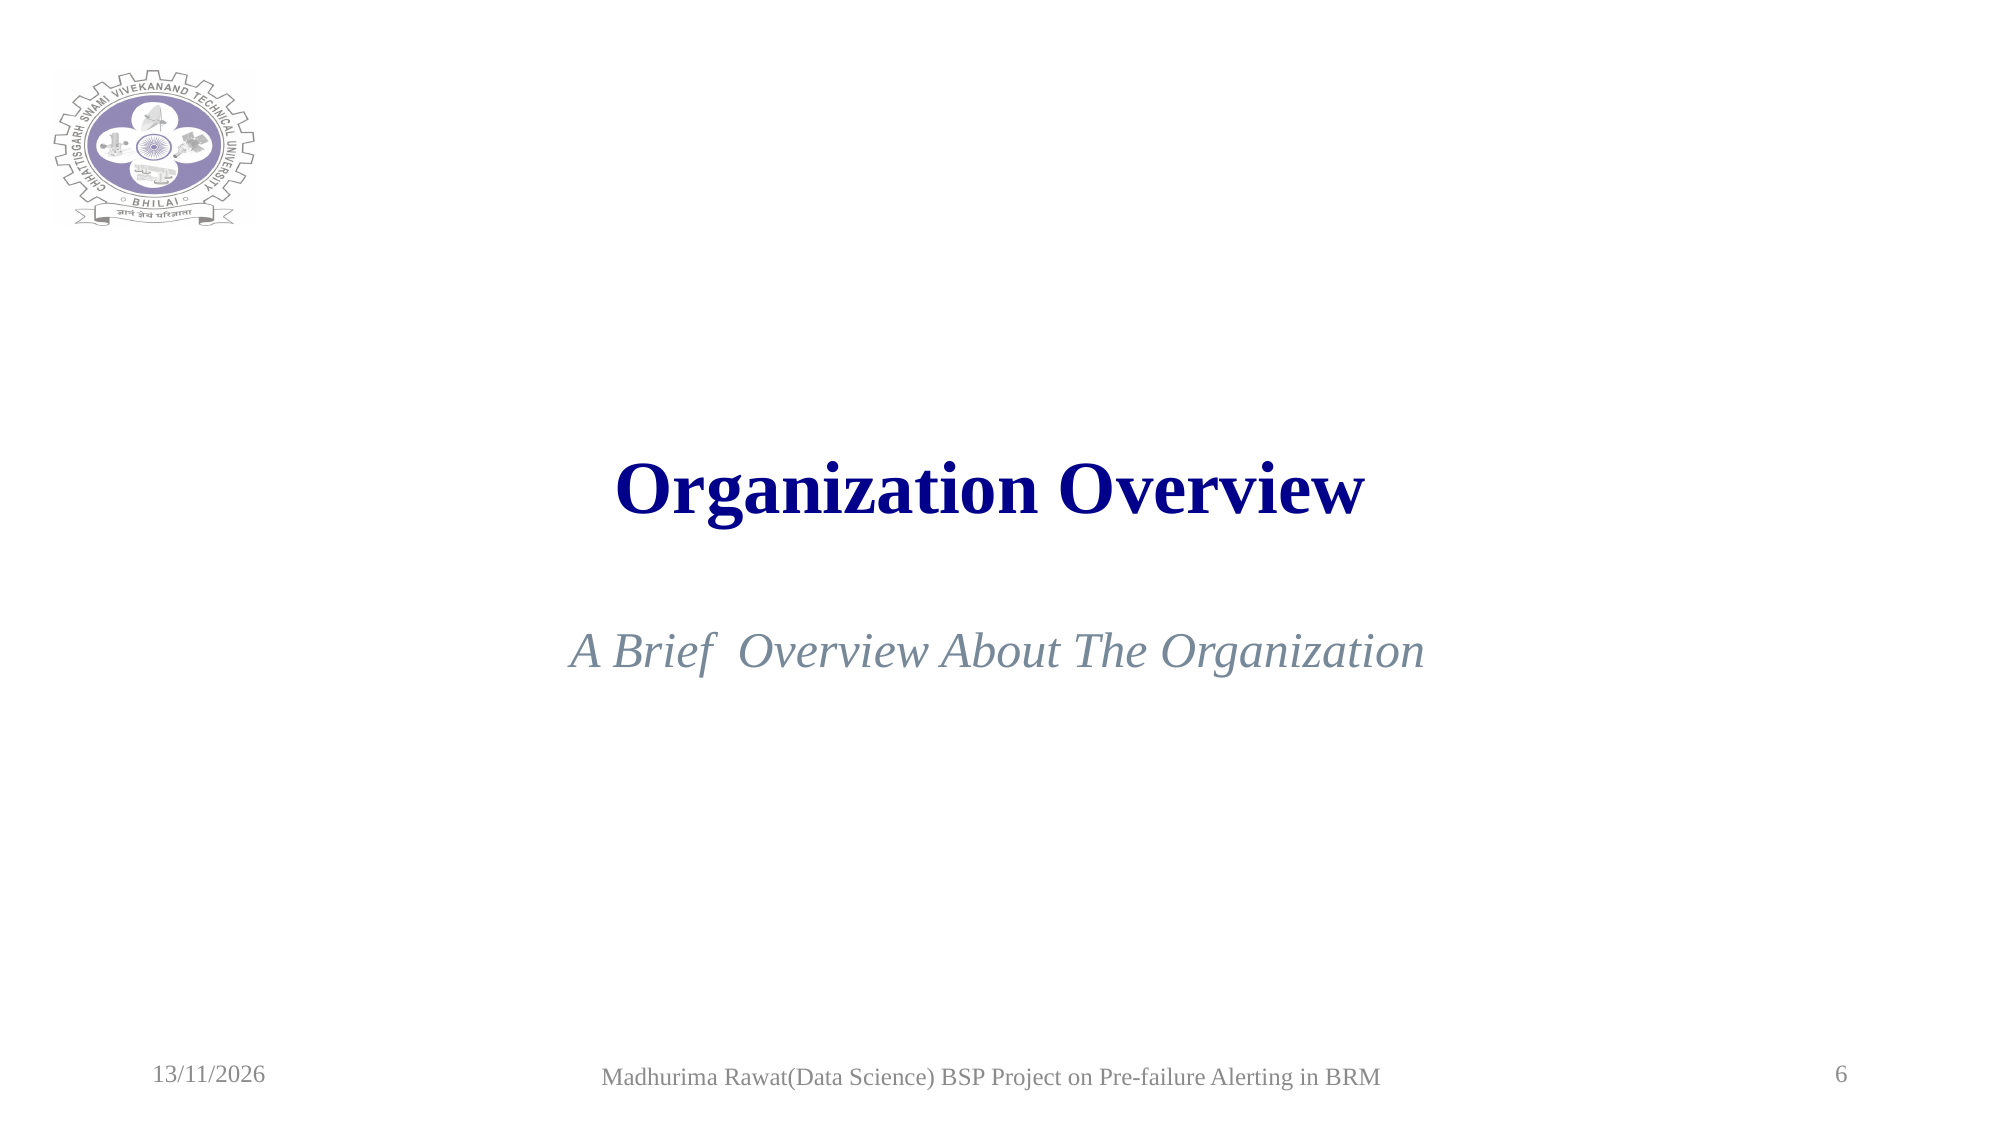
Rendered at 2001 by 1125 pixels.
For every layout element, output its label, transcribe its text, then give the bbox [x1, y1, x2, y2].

picture [53, 70, 137, 226]
list A Brief Overview About The Organization [135, 617, 1861, 864]
footer Madhurima Rawat(Data Science) BSP Project on Pre-failure Alerting in BRM [545, 1042, 1438, 1109]
slide_number 6 [1412, 1042, 1863, 1103]
title Organization Overview [137, 69, 1863, 538]
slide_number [137, 1042, 545, 1103]
